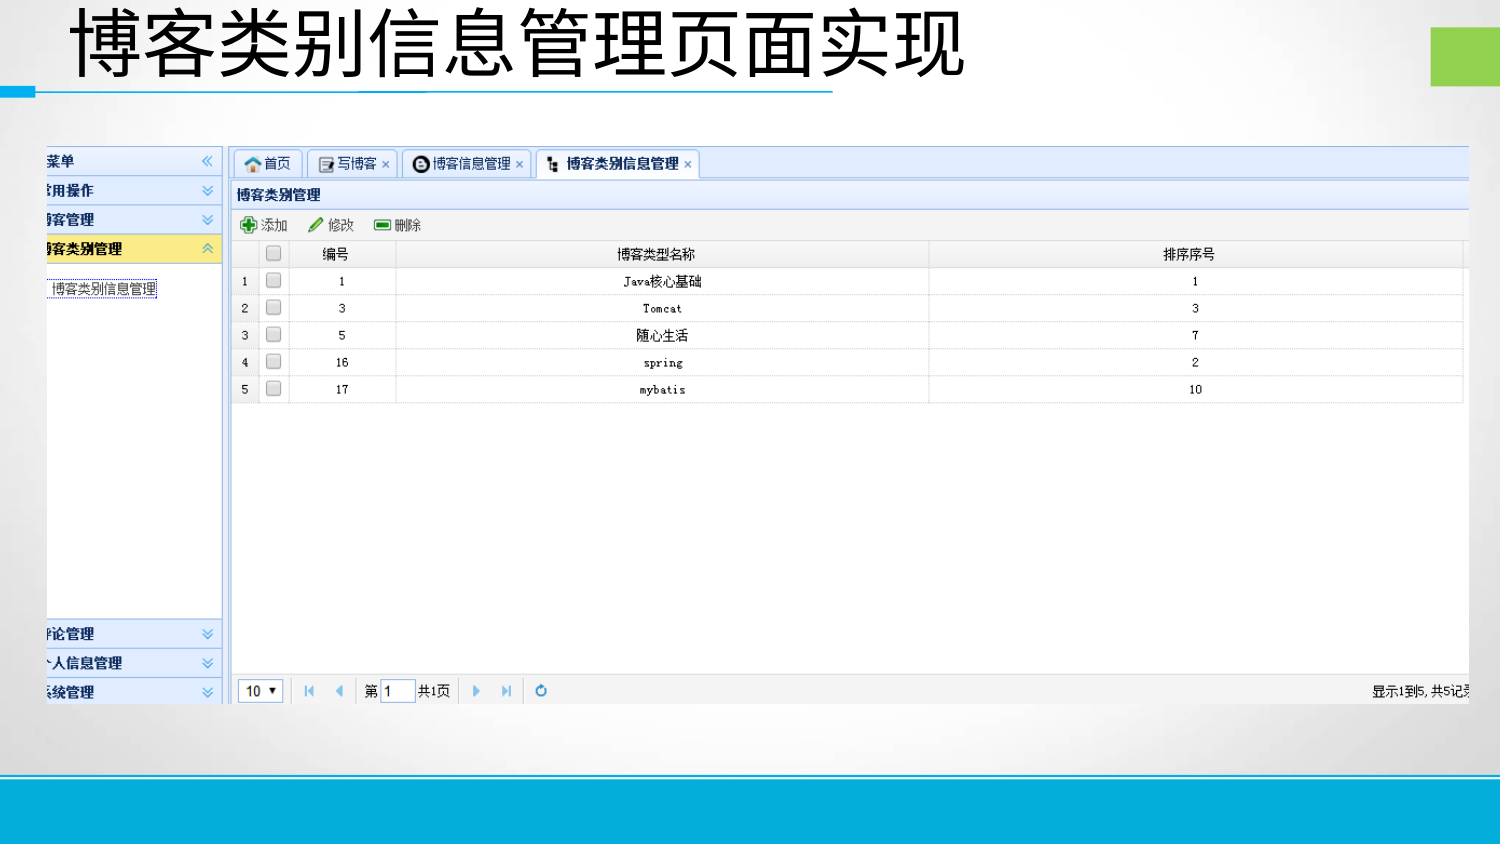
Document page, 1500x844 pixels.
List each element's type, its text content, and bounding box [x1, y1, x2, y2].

text_box [0, 85, 36, 98]
text_box 博客类别信息管理页面实现 [52, 25, 987, 95]
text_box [1426, 25, 1500, 87]
picture [0, 0, 1500, 774]
